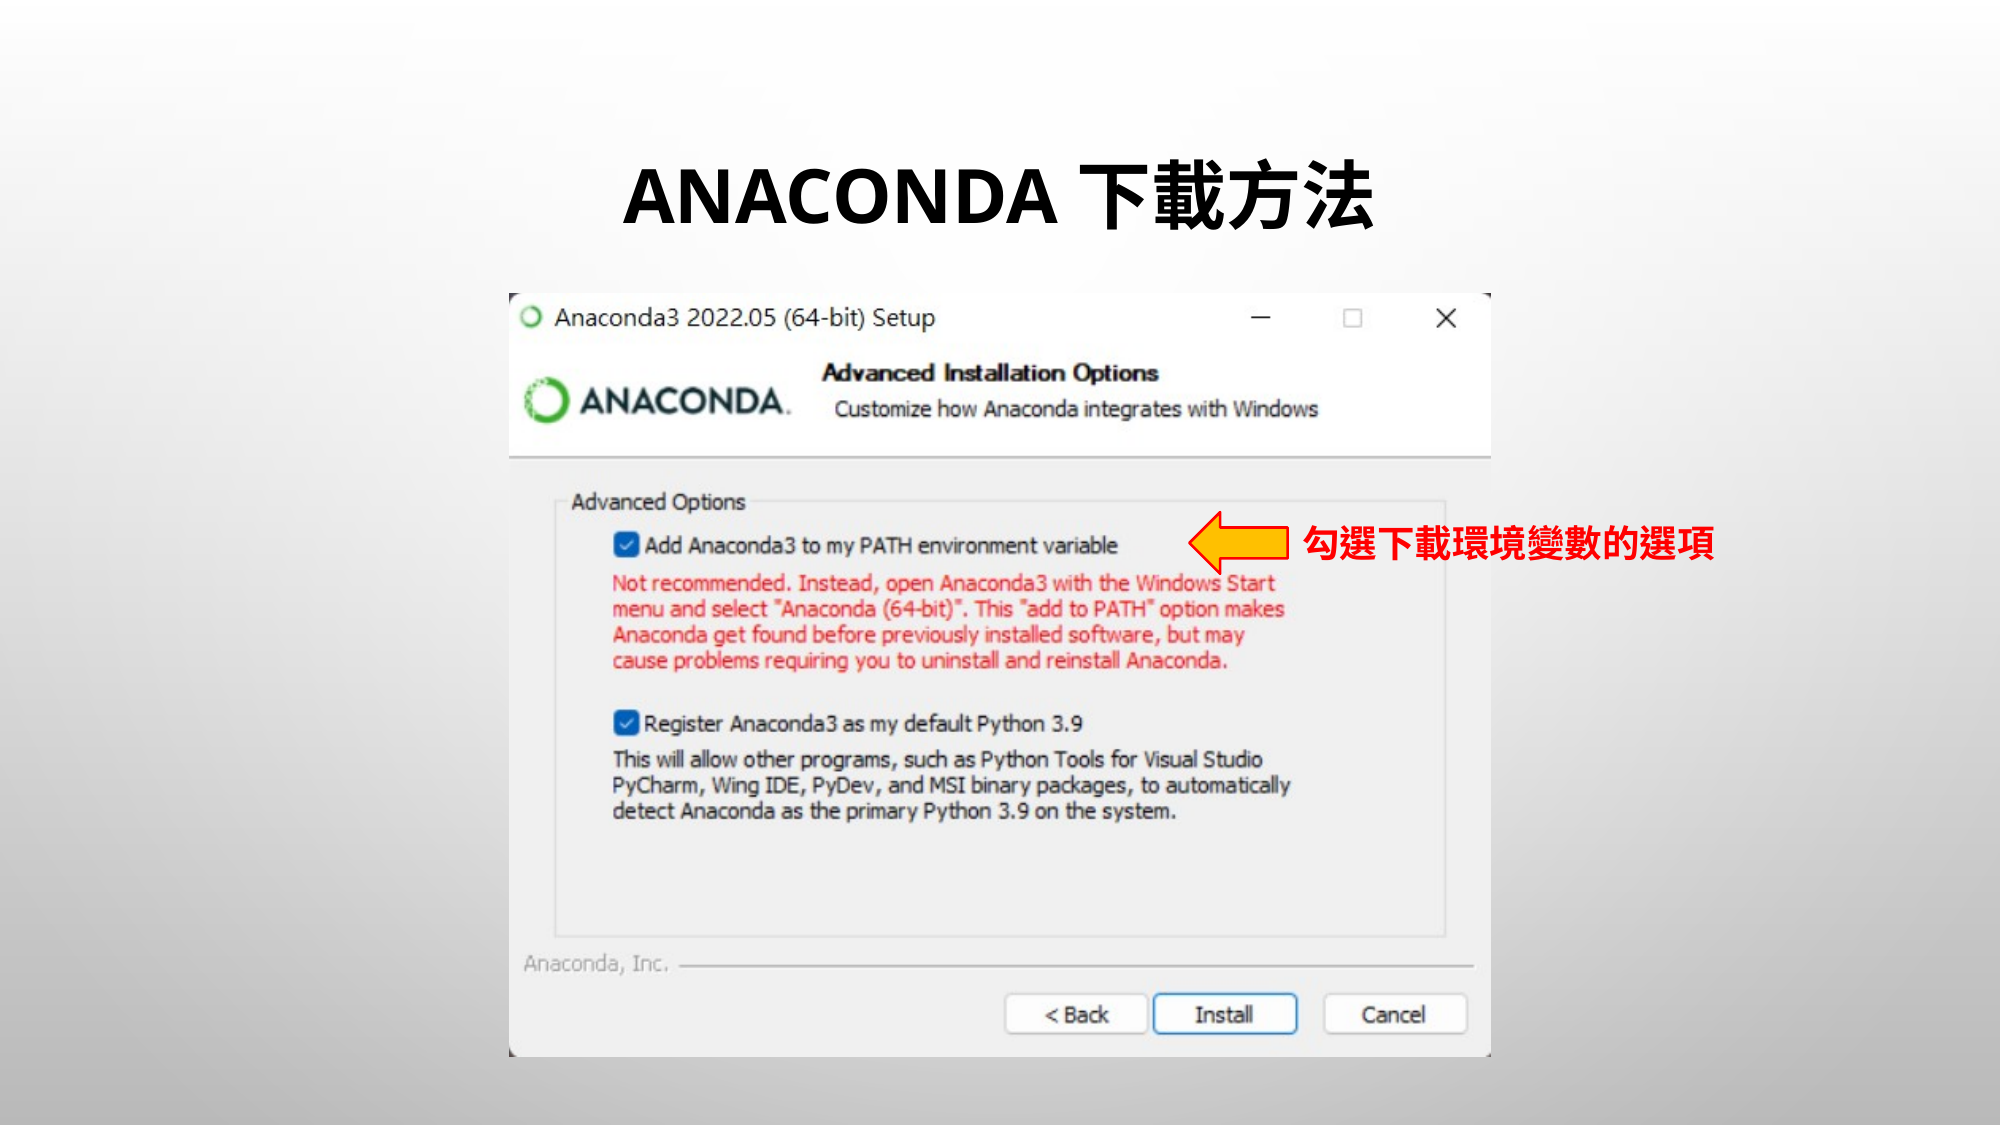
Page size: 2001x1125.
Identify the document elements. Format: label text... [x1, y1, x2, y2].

title anaconda下載方法 [149, 68, 1851, 330]
picture [0, 0, 2000, 1125]
text_box 勾選下載環境變數的選項 [1496, 513, 1770, 573]
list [509, 293, 1491, 1057]
